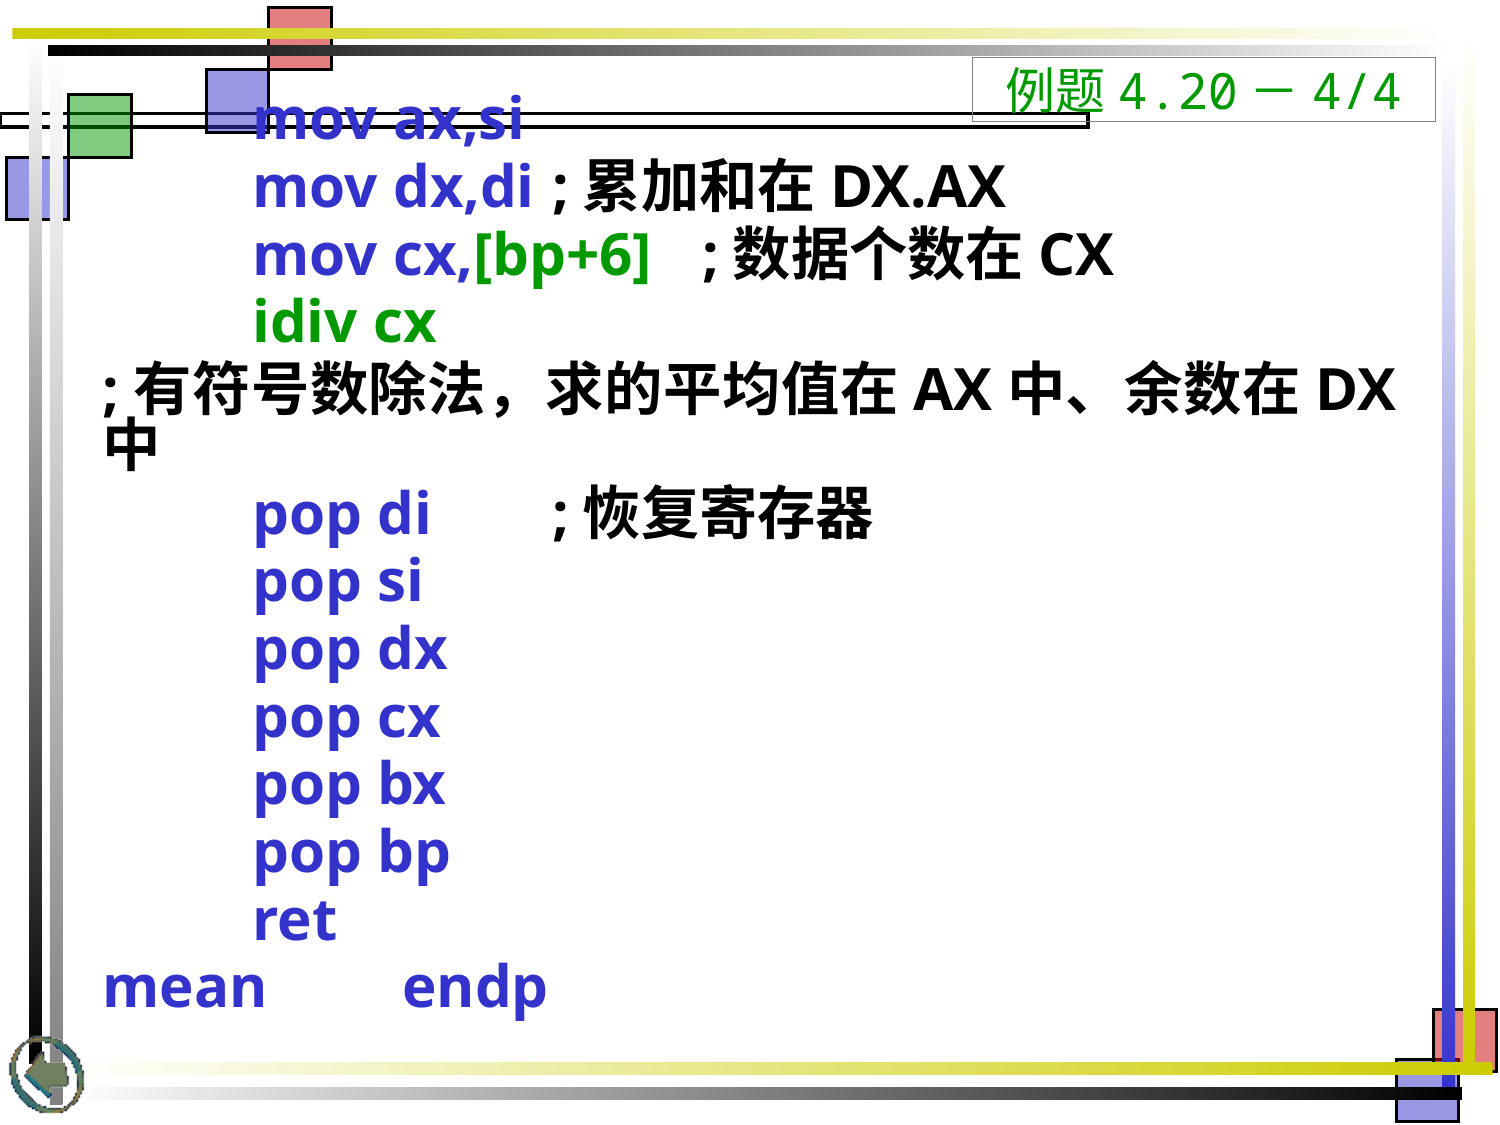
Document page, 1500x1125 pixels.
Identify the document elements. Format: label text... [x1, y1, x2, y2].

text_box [1442, 36, 1475, 1062]
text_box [12, 28, 1448, 56]
list mov ax,si mov dx,di ;累加和在DX.AX mov cx,[bp+6] ;数据个数在CX idiv cx ;有符号数除法，求的平均值在AX中、余数在DX中 pop di ;恢复寄存器 pop si pop dx pop cx pop bx pop bp ret mean endp [87, 87, 1425, 1062]
title 例题4.20－4/4 [972, 57, 1436, 122]
picture [0, 1031, 94, 1125]
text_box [29, 56, 63, 1031]
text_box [94, 1062, 1493, 1100]
